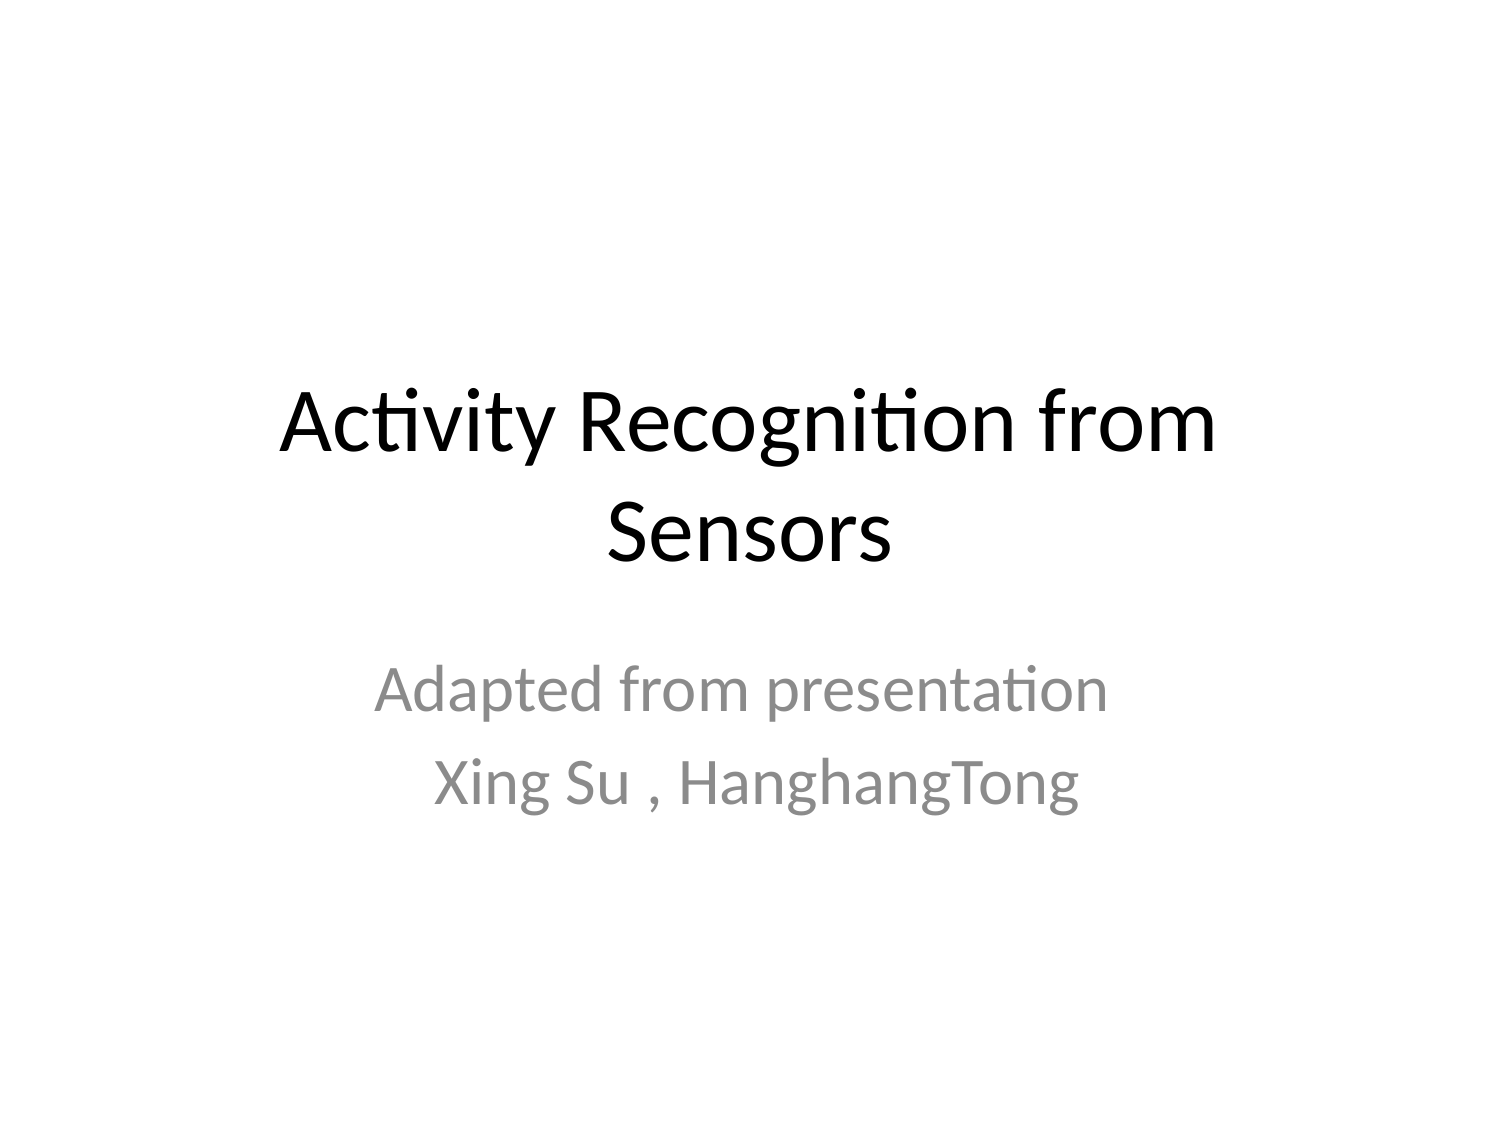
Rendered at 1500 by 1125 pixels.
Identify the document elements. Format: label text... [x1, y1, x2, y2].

title Activity Recognition from Sensors [112, 349, 1388, 591]
subtitle Adapted from presentation Xing Su , HanghangTong [225, 637, 1275, 925]
